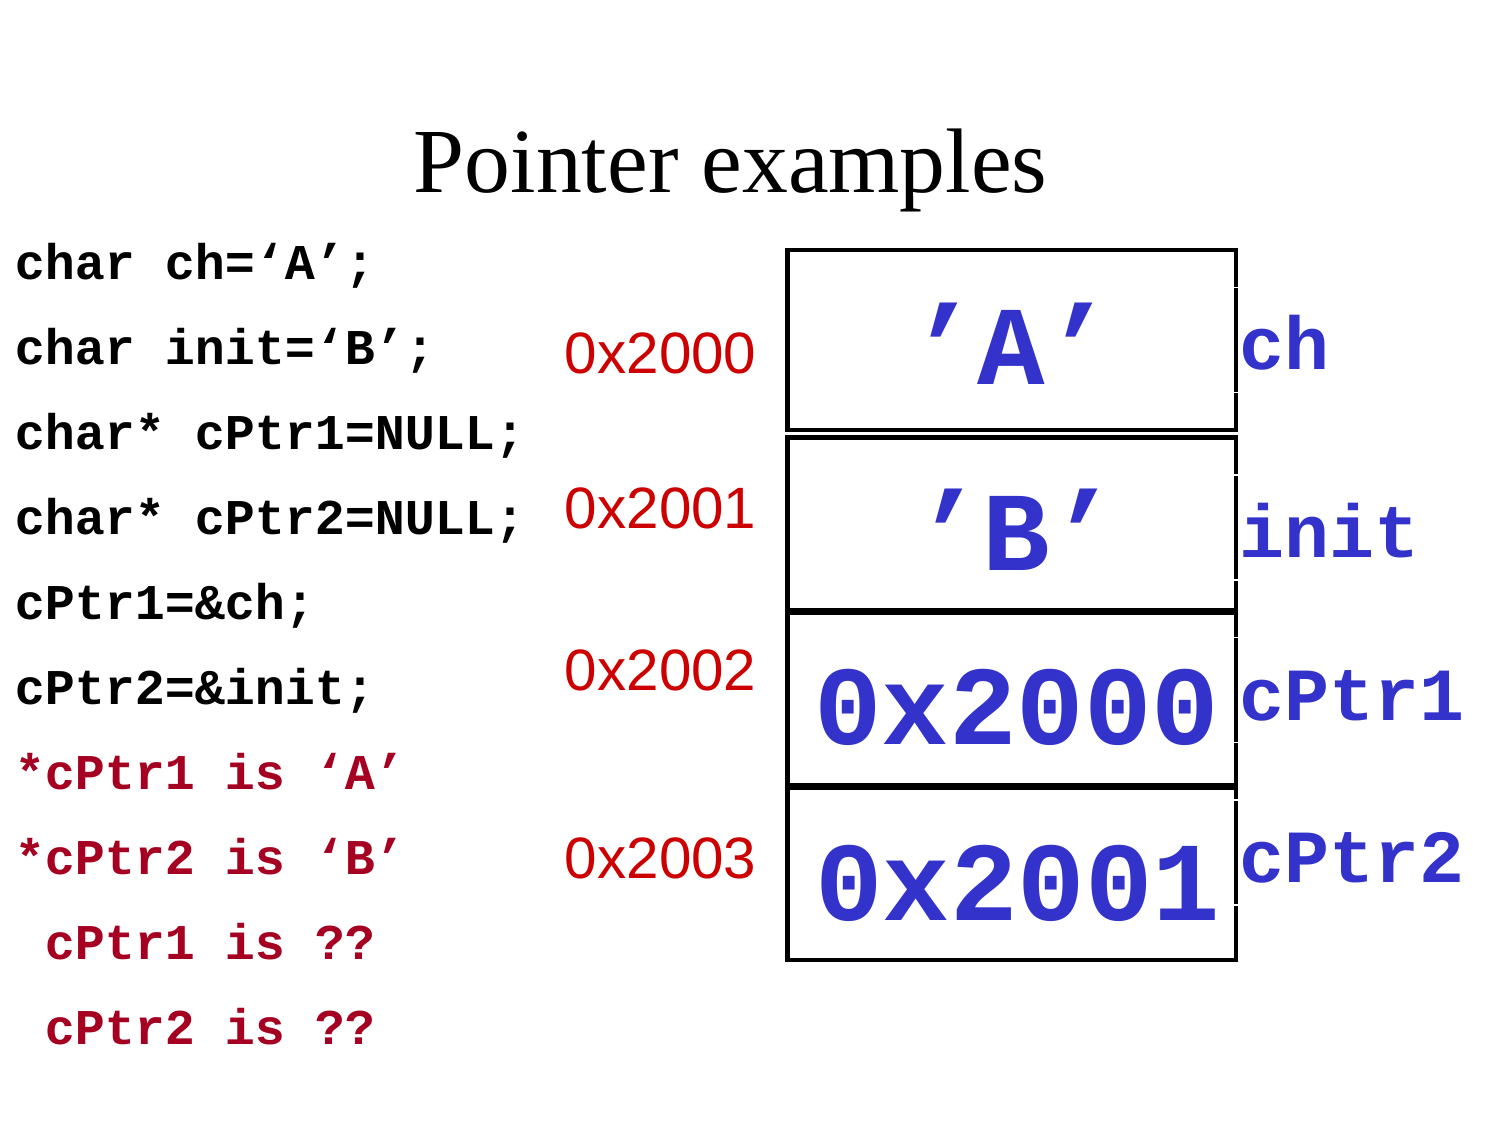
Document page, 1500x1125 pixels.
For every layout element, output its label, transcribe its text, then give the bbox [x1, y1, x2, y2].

text_box [787, 612, 1236, 785]
text_box Pointer examples [49, 62, 1413, 250]
text_box [787, 437, 1236, 610]
text_box init [1224, 474, 1450, 580]
text_box ch [1224, 287, 1400, 393]
text_box cPtr2 [1224, 799, 1500, 906]
text_box 0x2003 [549, 812, 775, 898]
text_box cPtr1 [1235, 637, 1500, 743]
text_box ’B’ [900, 450, 1133, 600]
text_box 0x2002 [549, 624, 775, 711]
text_box [787, 787, 1236, 960]
text_box 0x2001 [575, 462, 775, 548]
text_box 0x2000 [799, 625, 1235, 775]
text_box char ch=‘A’; char init=‘B’; char* cPtr1=NULL; char* cPtr2=NULL; cPtr1=&ch; cPtr2=&init; *cPtr1 is ‘A’ *cPtr2 is ‘B’ cPtr1 is ?? cPtr2 is ?? [0, 221, 575, 1062]
text_box 0x2000 [575, 307, 775, 393]
text_box ’A’ [787, 250, 1236, 431]
text_box 0x2001 [800, 800, 1235, 950]
